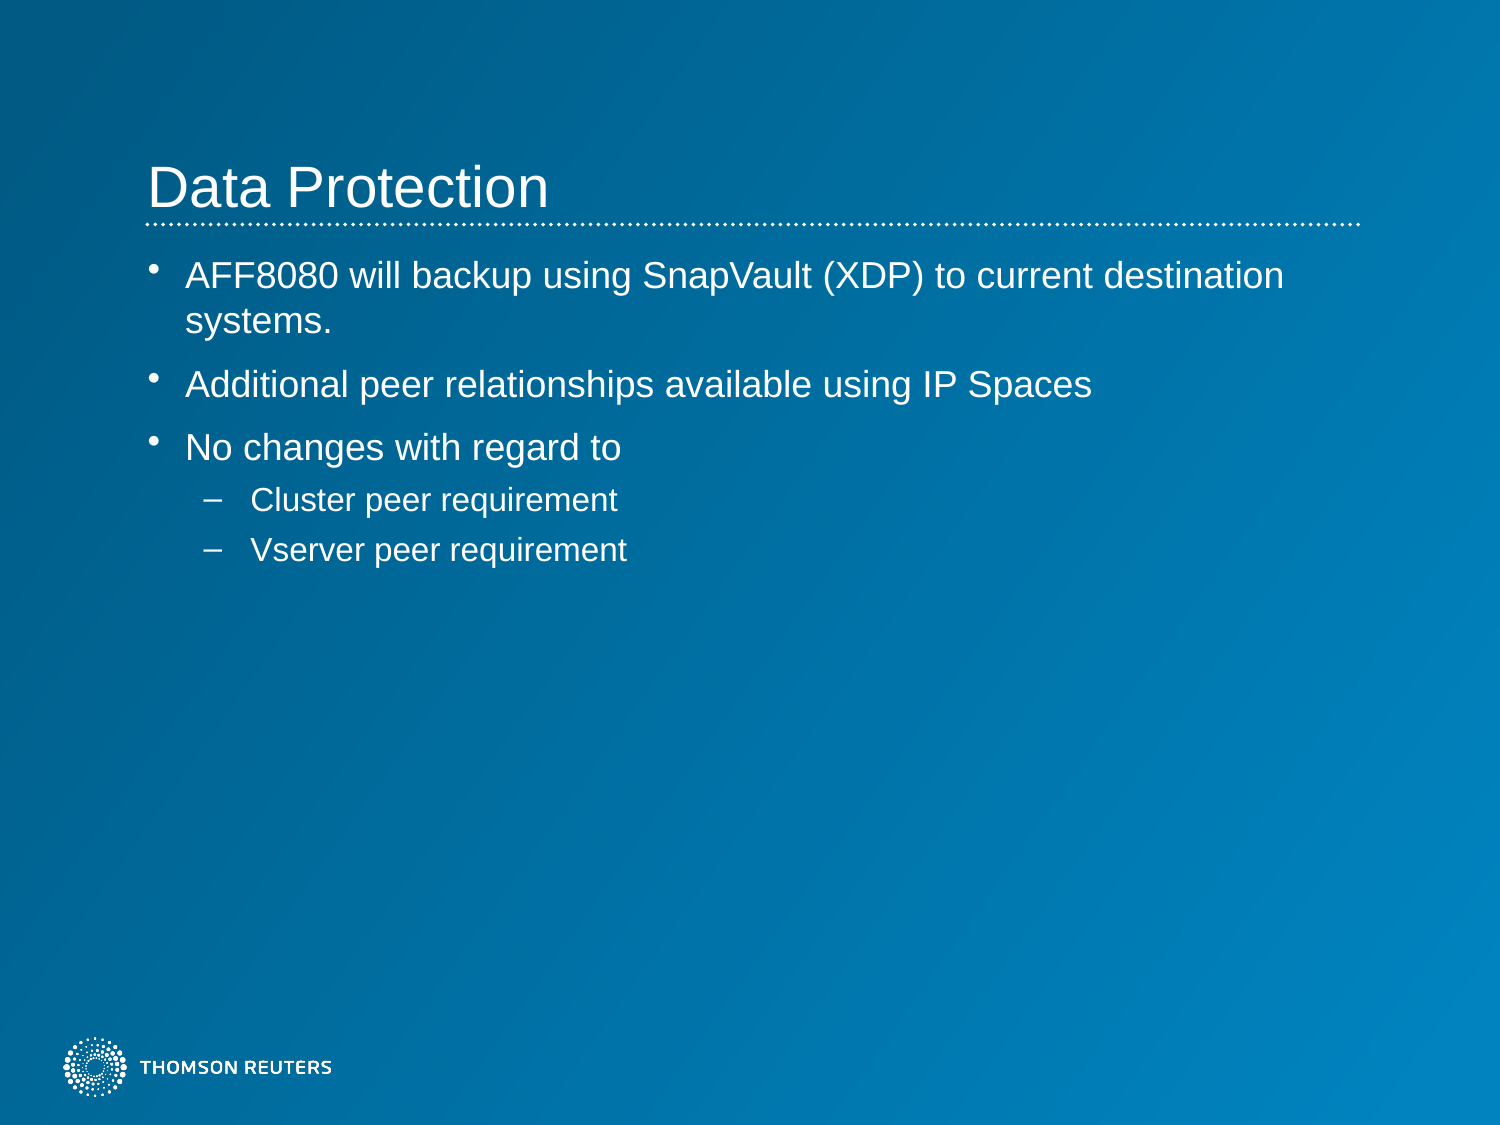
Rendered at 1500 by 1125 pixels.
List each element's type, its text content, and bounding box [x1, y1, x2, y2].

picture [141, 1061, 150, 1073]
picture [231, 1061, 236, 1073]
picture [154, 1061, 164, 1073]
picture [259, 1061, 267, 1073]
picture [309, 1061, 318, 1073]
picture [297, 1061, 304, 1073]
picture [246, 1061, 253, 1073]
picture [200, 1068, 208, 1073]
title Data Protection [147, 84, 1360, 221]
picture [271, 1061, 281, 1073]
picture [182, 1061, 195, 1073]
picture [226, 1061, 231, 1073]
picture [168, 1061, 175, 1070]
list AFF8080 will backup using SnapVault (XDP) to current destination systems. Additional peer relationships available using IP Spaces No changes with regard to Cluster peer requirement Vserver peer requirement [147, 250, 1360, 1001]
picture [285, 1061, 293, 1073]
picture [169, 1064, 179, 1073]
